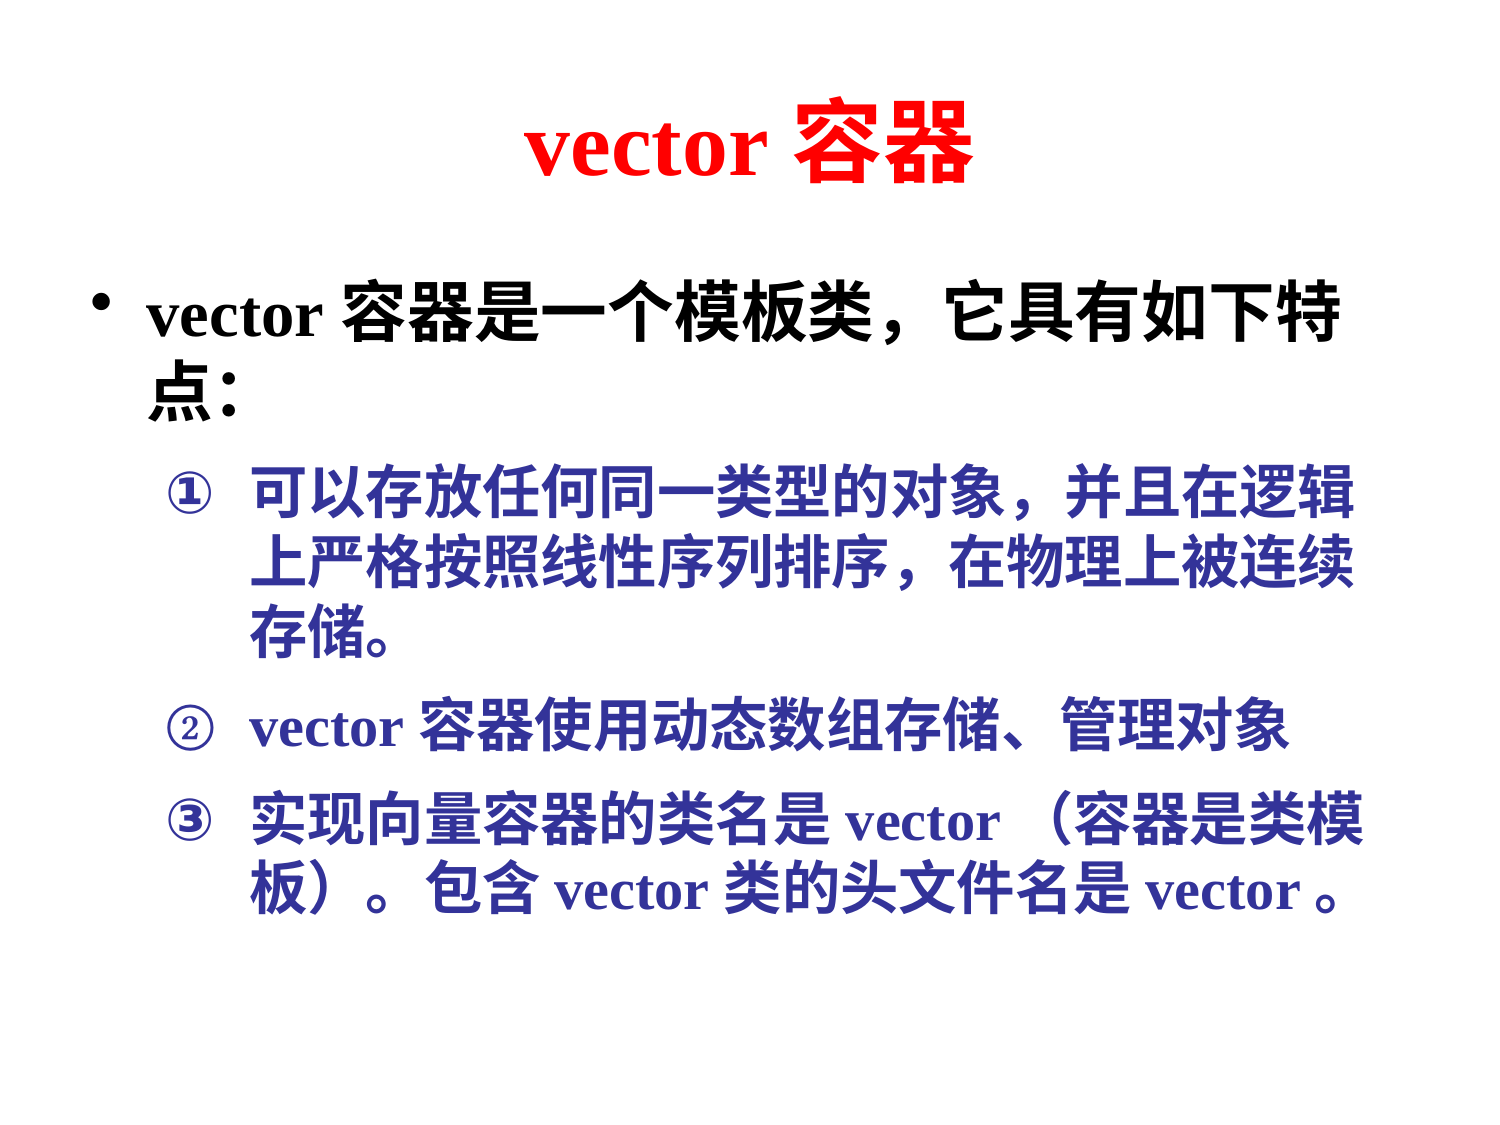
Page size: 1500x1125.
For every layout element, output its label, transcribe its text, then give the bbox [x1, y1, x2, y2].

title vector容器 [74, 44, 1426, 233]
list vector容器是一个模板类，它具有如下特点： 可以存放任何同一类型的对象，并且在逻辑上严格按照线性序列排序，在物理上被连续存储。 vector容器使用动态数组存储、管理对象 实现向量容器的类名是vector（容器是类模板）。包含vector类的头文件名是vector。 [74, 262, 1426, 1006]
